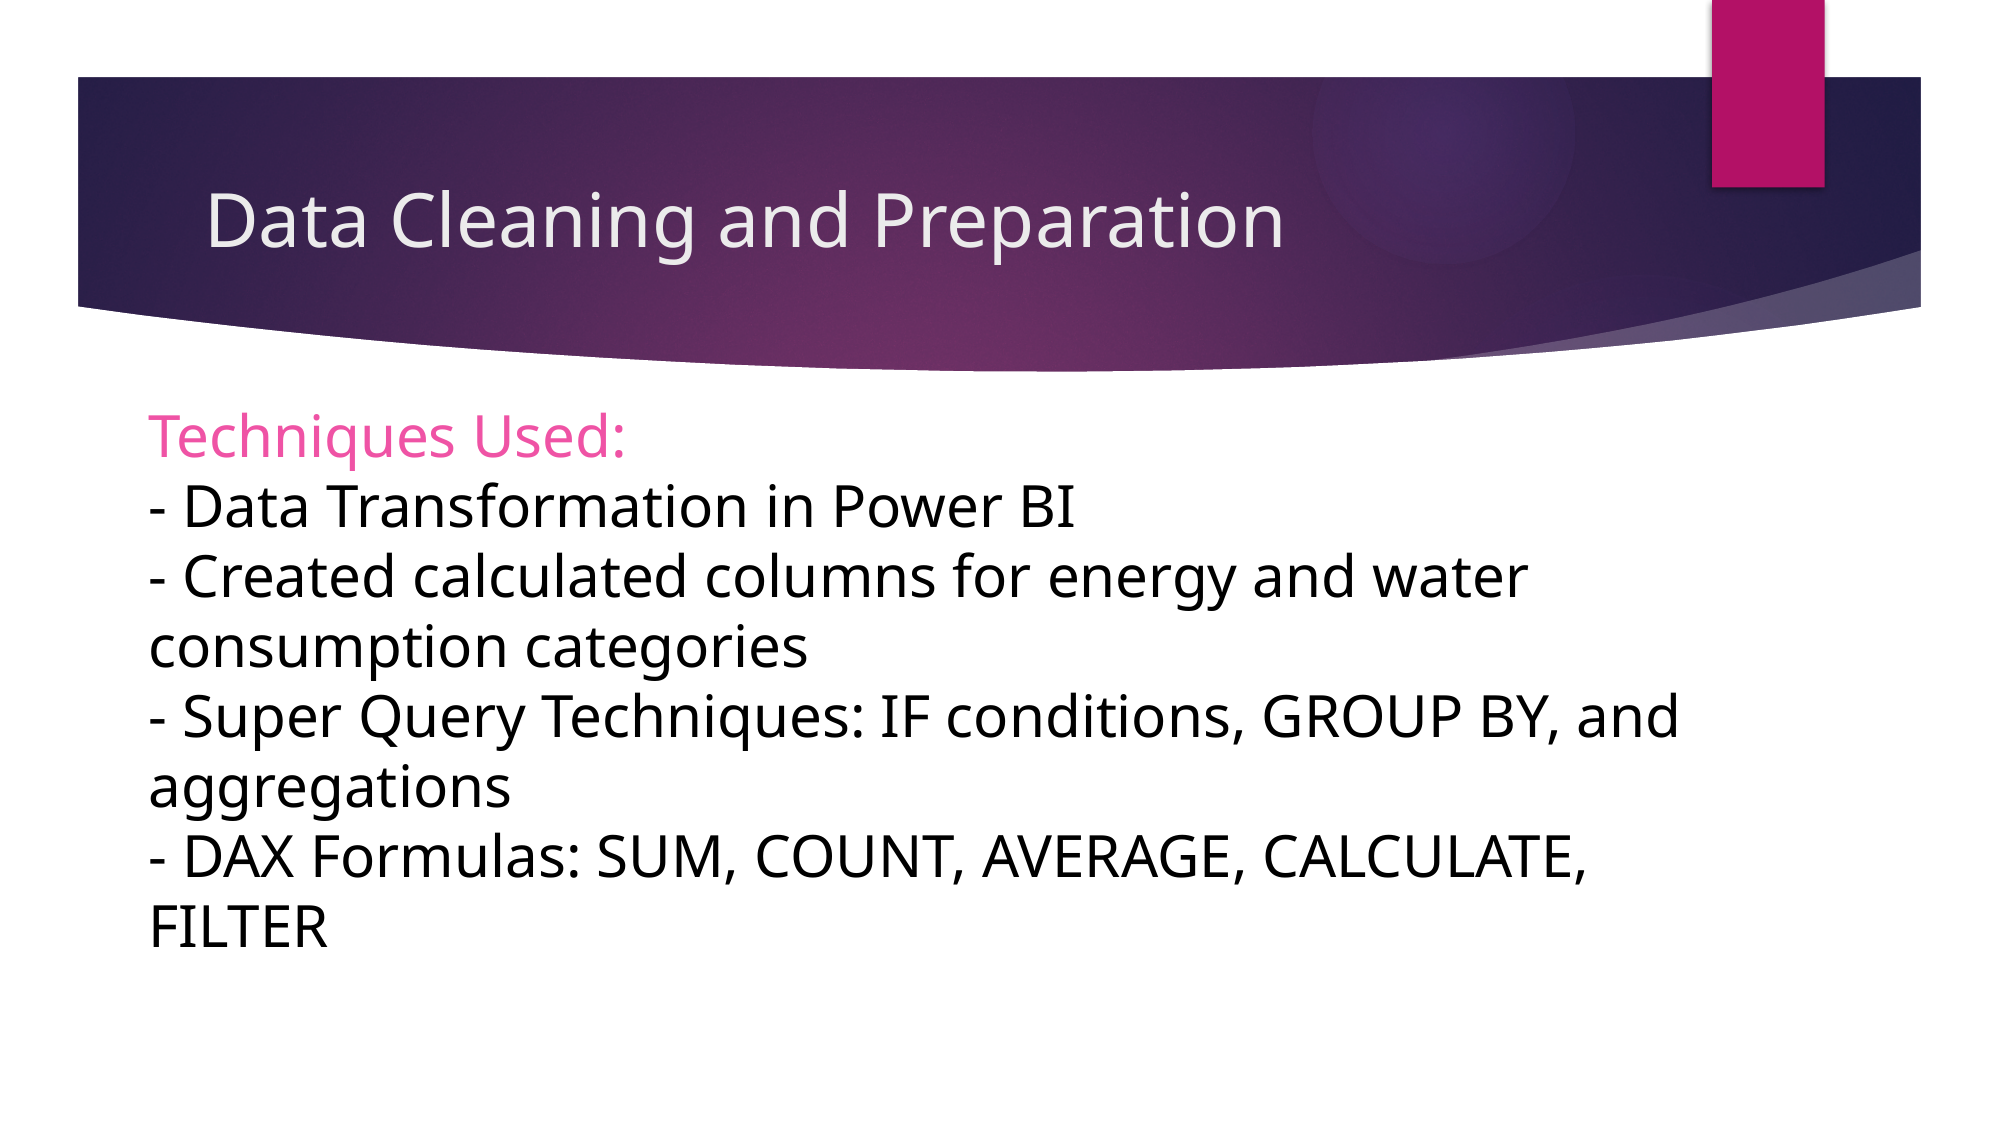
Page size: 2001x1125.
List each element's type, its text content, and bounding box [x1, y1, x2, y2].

text_box Techniques Used: - Data Transformation in Power BI - Created calculated columns for energy and water consumption categories - Super Query Techniques: IF conditions, GROUP BY, and aggregations - DAX Formulas: SUM, COUNT, AVERAGE, CALCULATE, FILTER [133, 392, 1761, 967]
title Data Cleaning and Preparation [189, 159, 1627, 276]
